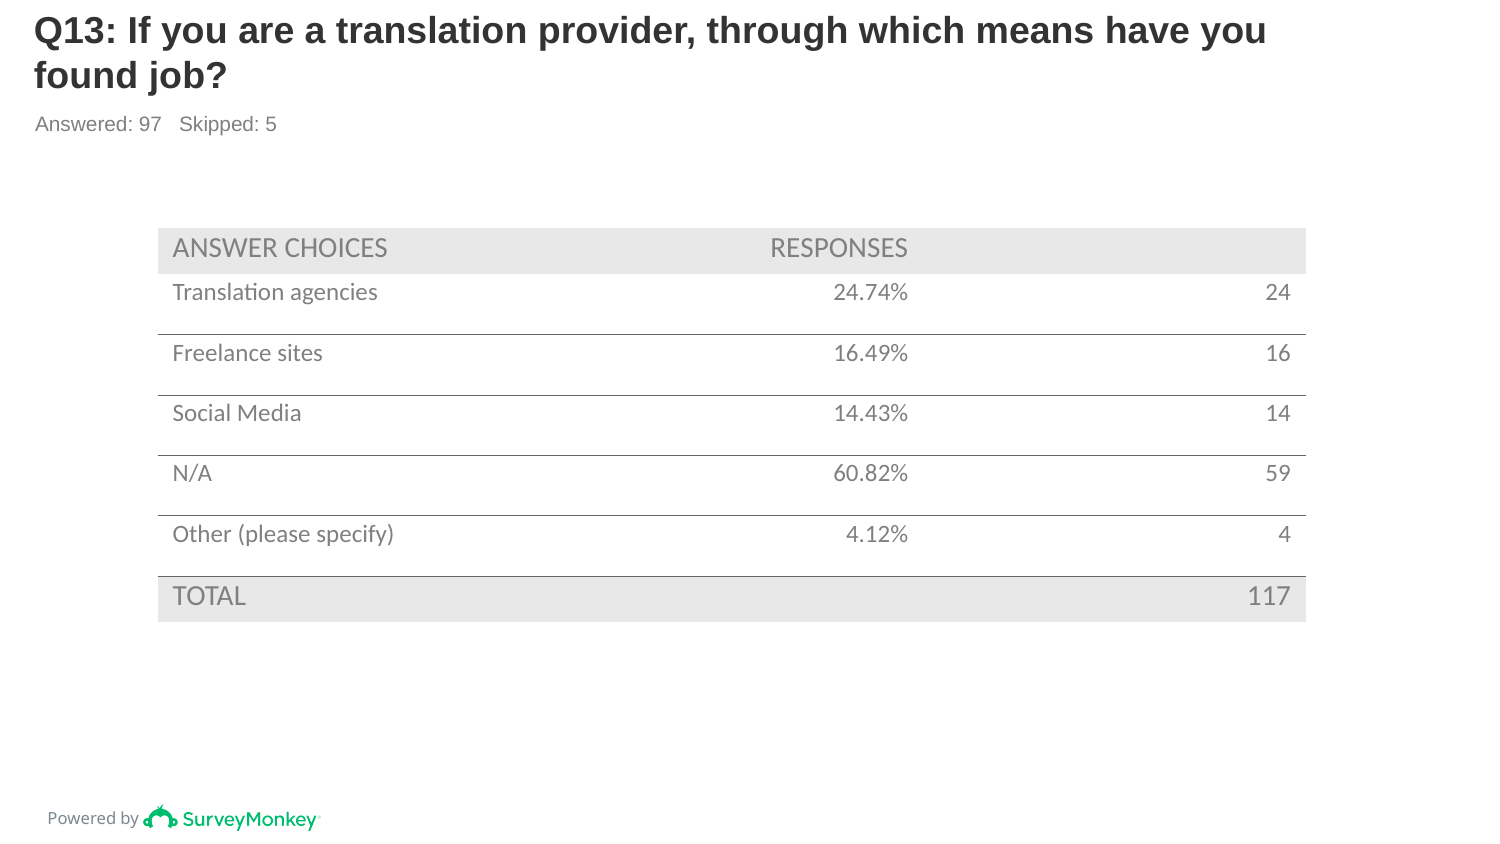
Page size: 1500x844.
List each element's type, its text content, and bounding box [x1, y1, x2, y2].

table_cell TOTAL [158, 577, 540, 622]
table_cell Social Media [158, 396, 540, 455]
table_cell 4 [923, 516, 1306, 576]
table_cell 16.49% [540, 335, 923, 395]
table_cell 117 [923, 577, 1306, 622]
picture [132, 793, 332, 842]
title Q13: If you are a translation provider, through which means have you found job? [18, 13, 1369, 104]
table_cell 60.82% [540, 456, 923, 515]
table_cell 59 [923, 456, 1306, 515]
table_header ANSWER CHOICES [158, 228, 540, 274]
table_cell 24 [923, 274, 1306, 334]
table_header [923, 228, 1306, 274]
table_header RESPONSES [540, 228, 923, 274]
table_cell Translation agencies [158, 274, 540, 334]
table_cell N/A [158, 456, 540, 515]
table_cell 24.74% [540, 274, 923, 334]
list Answered: 97 Skipped: 5 [20, 102, 1371, 143]
table_cell 14 [923, 396, 1306, 455]
table_cell Other (please specify) [158, 516, 540, 576]
table_cell Freelance sites [158, 335, 540, 395]
table_cell 14.43% [540, 396, 923, 455]
table_cell [540, 577, 923, 622]
table_cell 4.12% [540, 516, 923, 576]
table_cell 16 [923, 335, 1306, 395]
